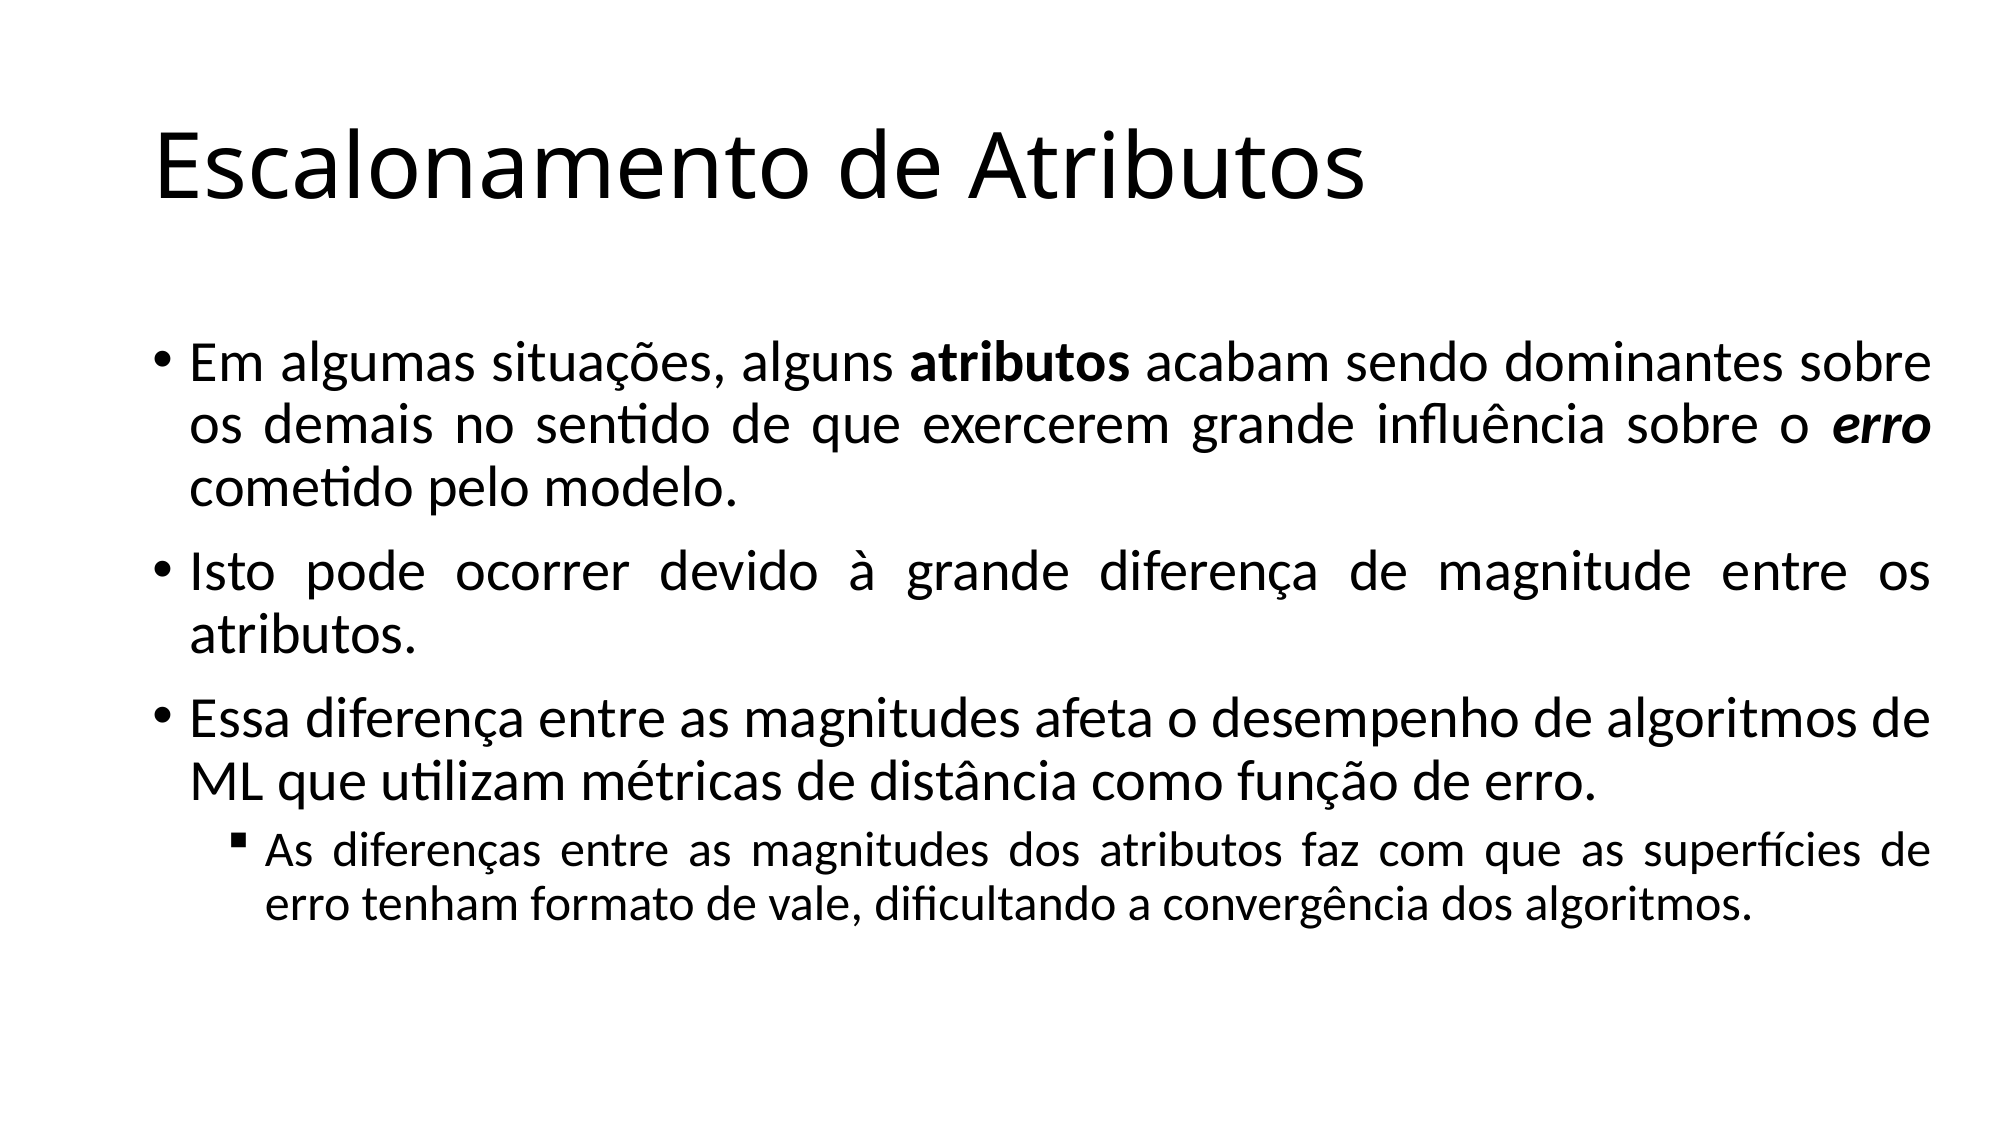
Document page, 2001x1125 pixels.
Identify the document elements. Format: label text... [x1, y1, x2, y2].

text_box Em algumas situações, alguns atributos acabam sendo dominantes sobre os demais no sentido de que exercerem grande influência sobre o erro cometido pelo modelo. Isto pode ocorrer devido à grande diferença de magnitude entre os atributos. Essa diferença entre as magnitudes afeta o desempenho de algoritmos de ML que utilizam métricas de distância como função de erro. As diferenças entre as magnitudes dos atributos faz com que as superfícies de erro tenham formato de vale, dificultando a convergência dos algoritmos. [137, 323, 1948, 1077]
title Escalonamento de Atributos [137, 59, 1863, 278]
